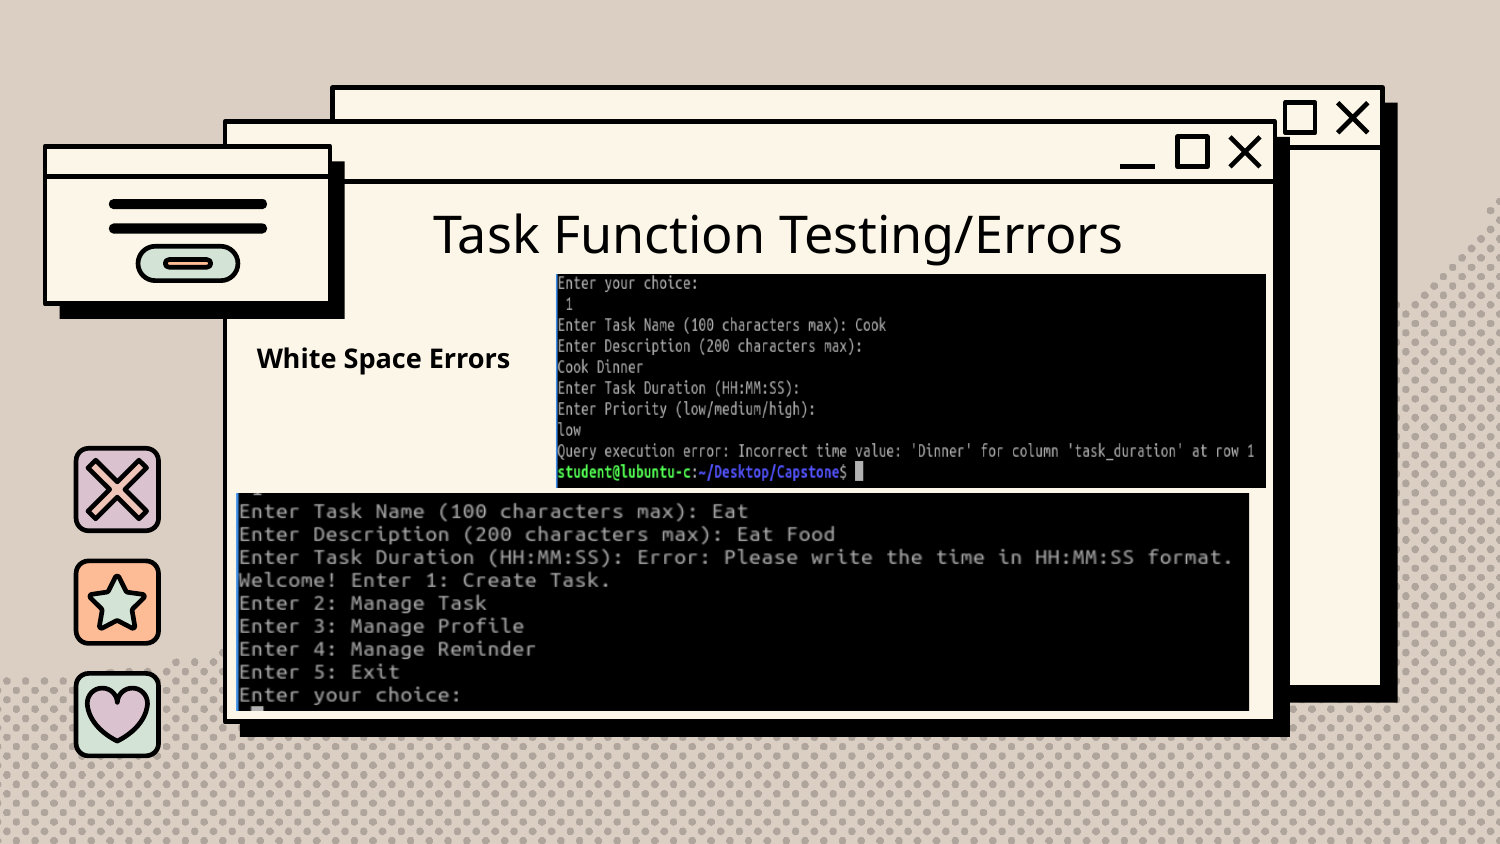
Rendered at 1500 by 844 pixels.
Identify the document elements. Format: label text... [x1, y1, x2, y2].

picture [235, 493, 1250, 711]
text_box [44, 145, 345, 319]
title Task Function Testing/Errors [350, 181, 1229, 284]
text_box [75, 673, 159, 757]
picture [554, 274, 1267, 489]
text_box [75, 560, 159, 644]
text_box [66, 438, 169, 541]
text_box White Space Errors [241, 326, 549, 429]
